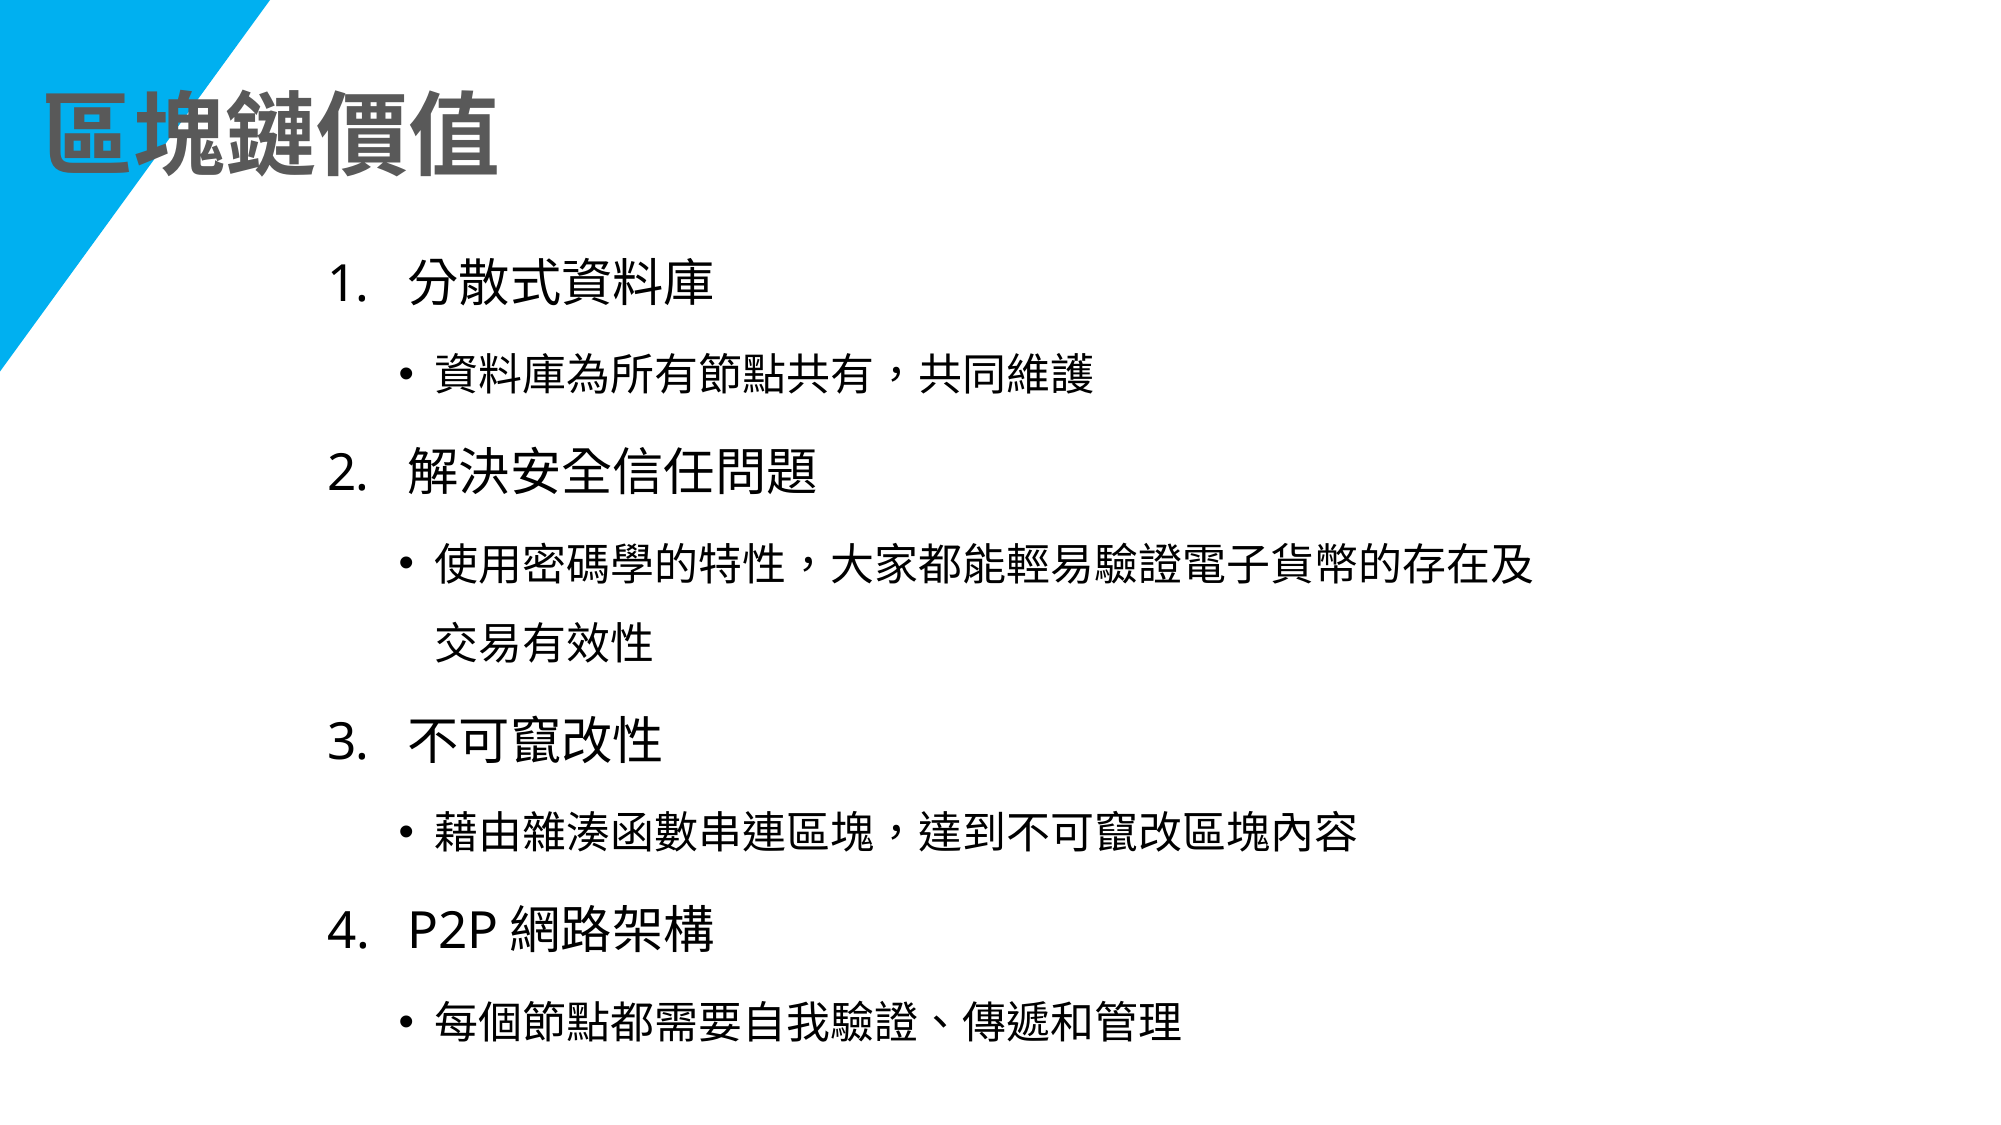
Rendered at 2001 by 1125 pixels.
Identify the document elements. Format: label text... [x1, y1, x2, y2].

text_box [0, 0, 272, 374]
text_box 區塊鏈價值 [26, 58, 1041, 195]
list 分散式資料庫 資料庫為所有節點共有，共同維護 解決安全信任問題 使用密碼學的特性，大家都能輕易驗證電子貨幣的存在及交易有效性 不可竄改性 藉由雜湊函數串連區塊，達到不可竄改區塊內容 P2P網路架構 每個節點都需要自我驗證、傳遞和管理 [241, 211, 1581, 1063]
